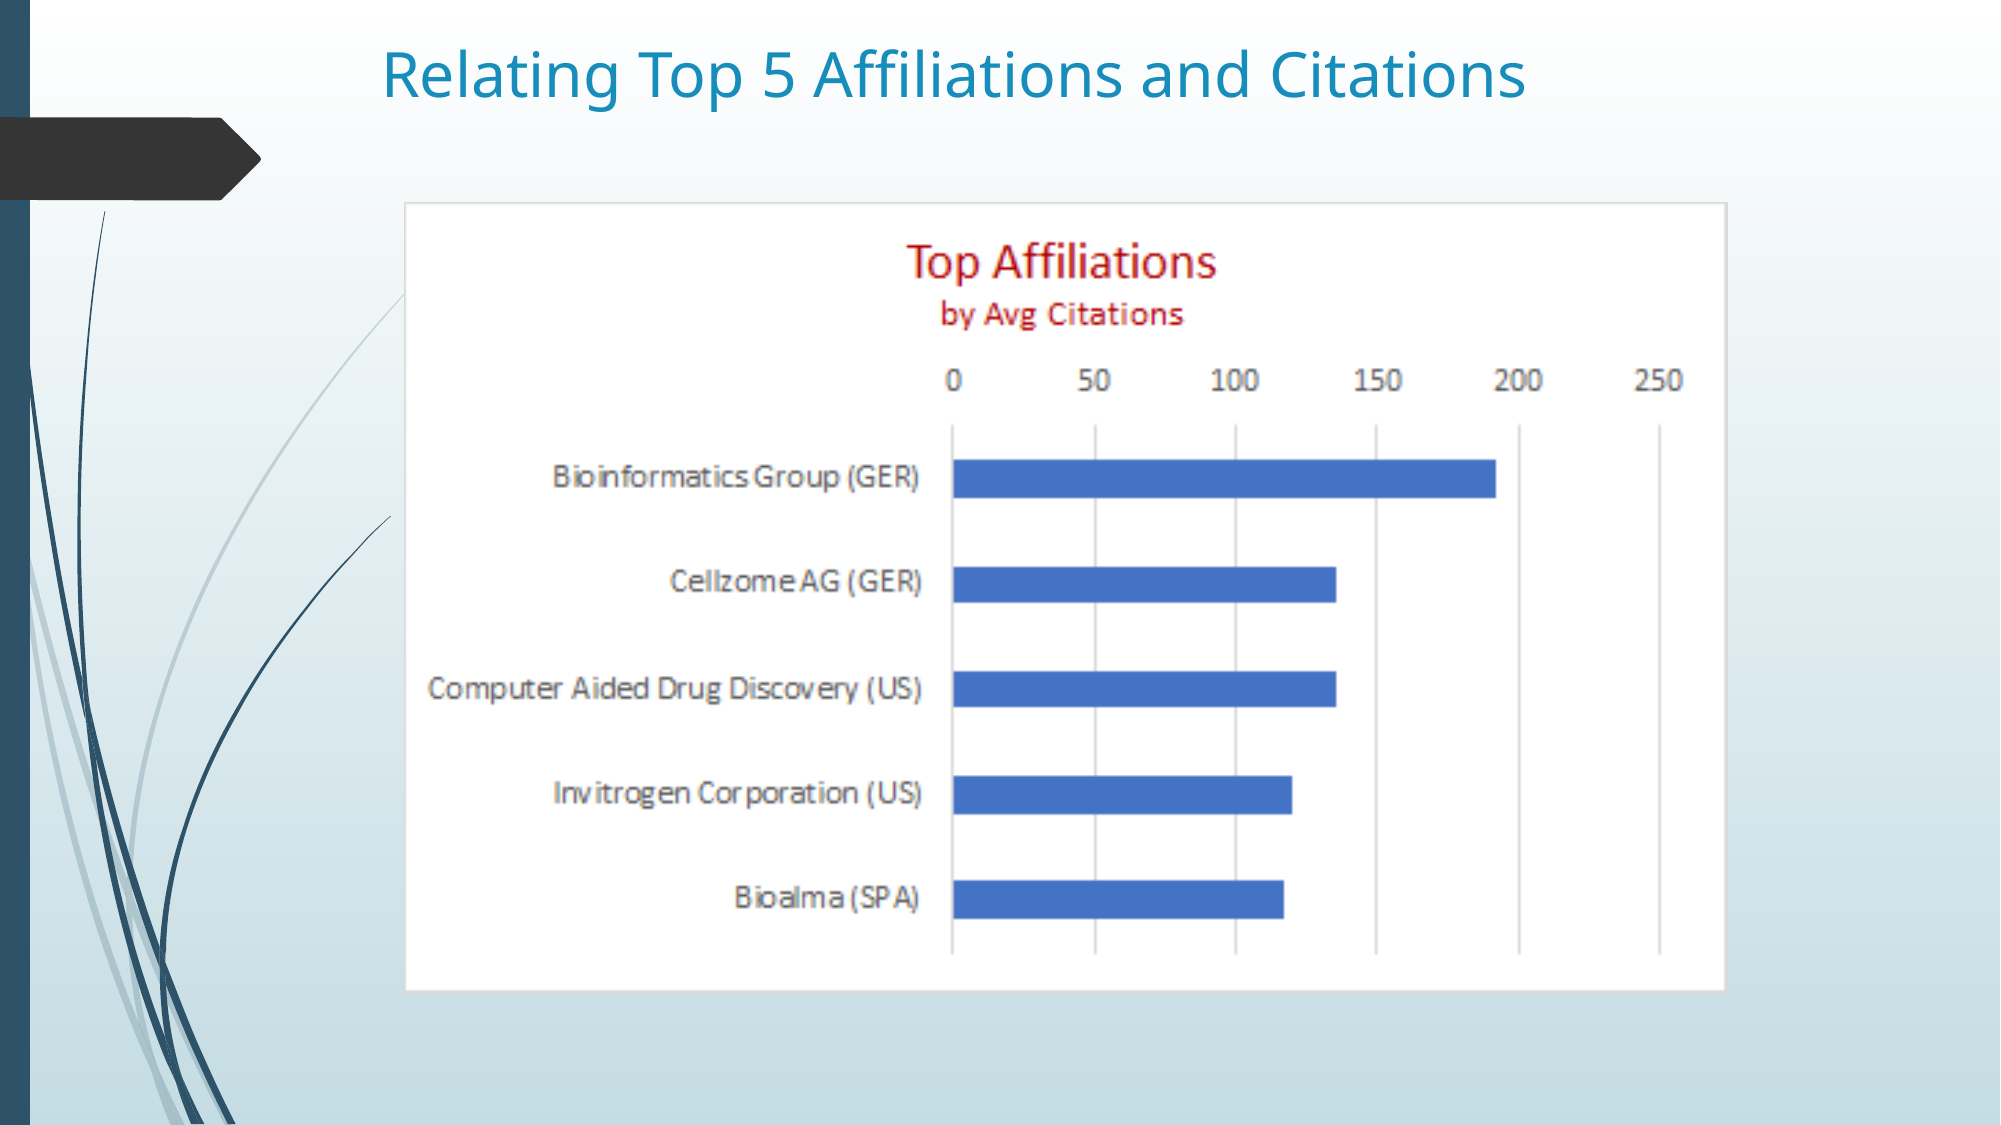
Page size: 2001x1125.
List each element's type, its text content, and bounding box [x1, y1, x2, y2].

picture [404, 201, 1728, 995]
title Relating Top 5 Affiliations and Citations [366, 27, 1634, 121]
